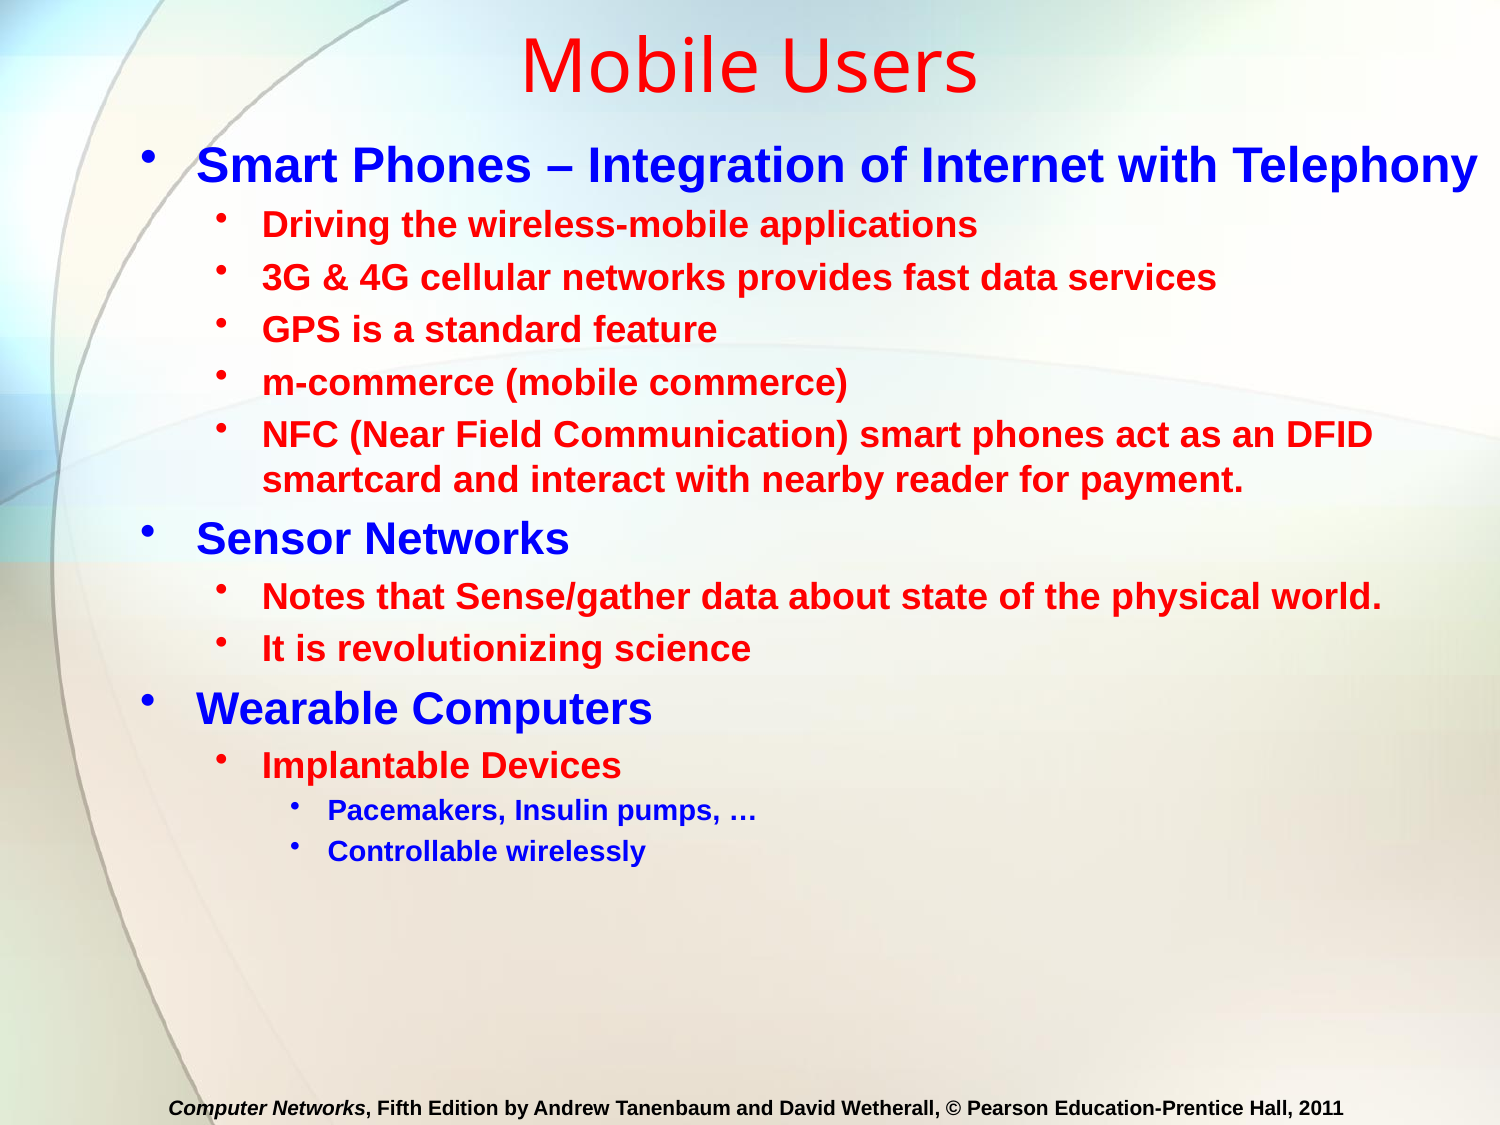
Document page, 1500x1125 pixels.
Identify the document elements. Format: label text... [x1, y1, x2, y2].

footer Computer Networks, Fifth Edition by Andrew Tanenbaum and David Wetherall, © Pearson Education-Prentice Hall, 2011 [49, 1087, 1463, 1125]
picture [0, 126, 1500, 1125]
list Smart Phones – Integration of Internet with Telephony Driving the wireless-mobile applications 3G & 4G cellular networks provides fast data services GPS is a standard feature m-commerce (mobile commerce) NFC (Near Field Communication) smart phones act as an DFID smartcard and interact with nearby reader for payment. Sensor Networks Notes that Sense/gather data about state of the physical world. It is revolutionizing science Wearable Computers Implantable Devices Pacemakers, Insulin pumps, … Controllable wirelessly [124, 124, 1500, 1063]
title Mobile Users [0, 0, 1500, 126]
